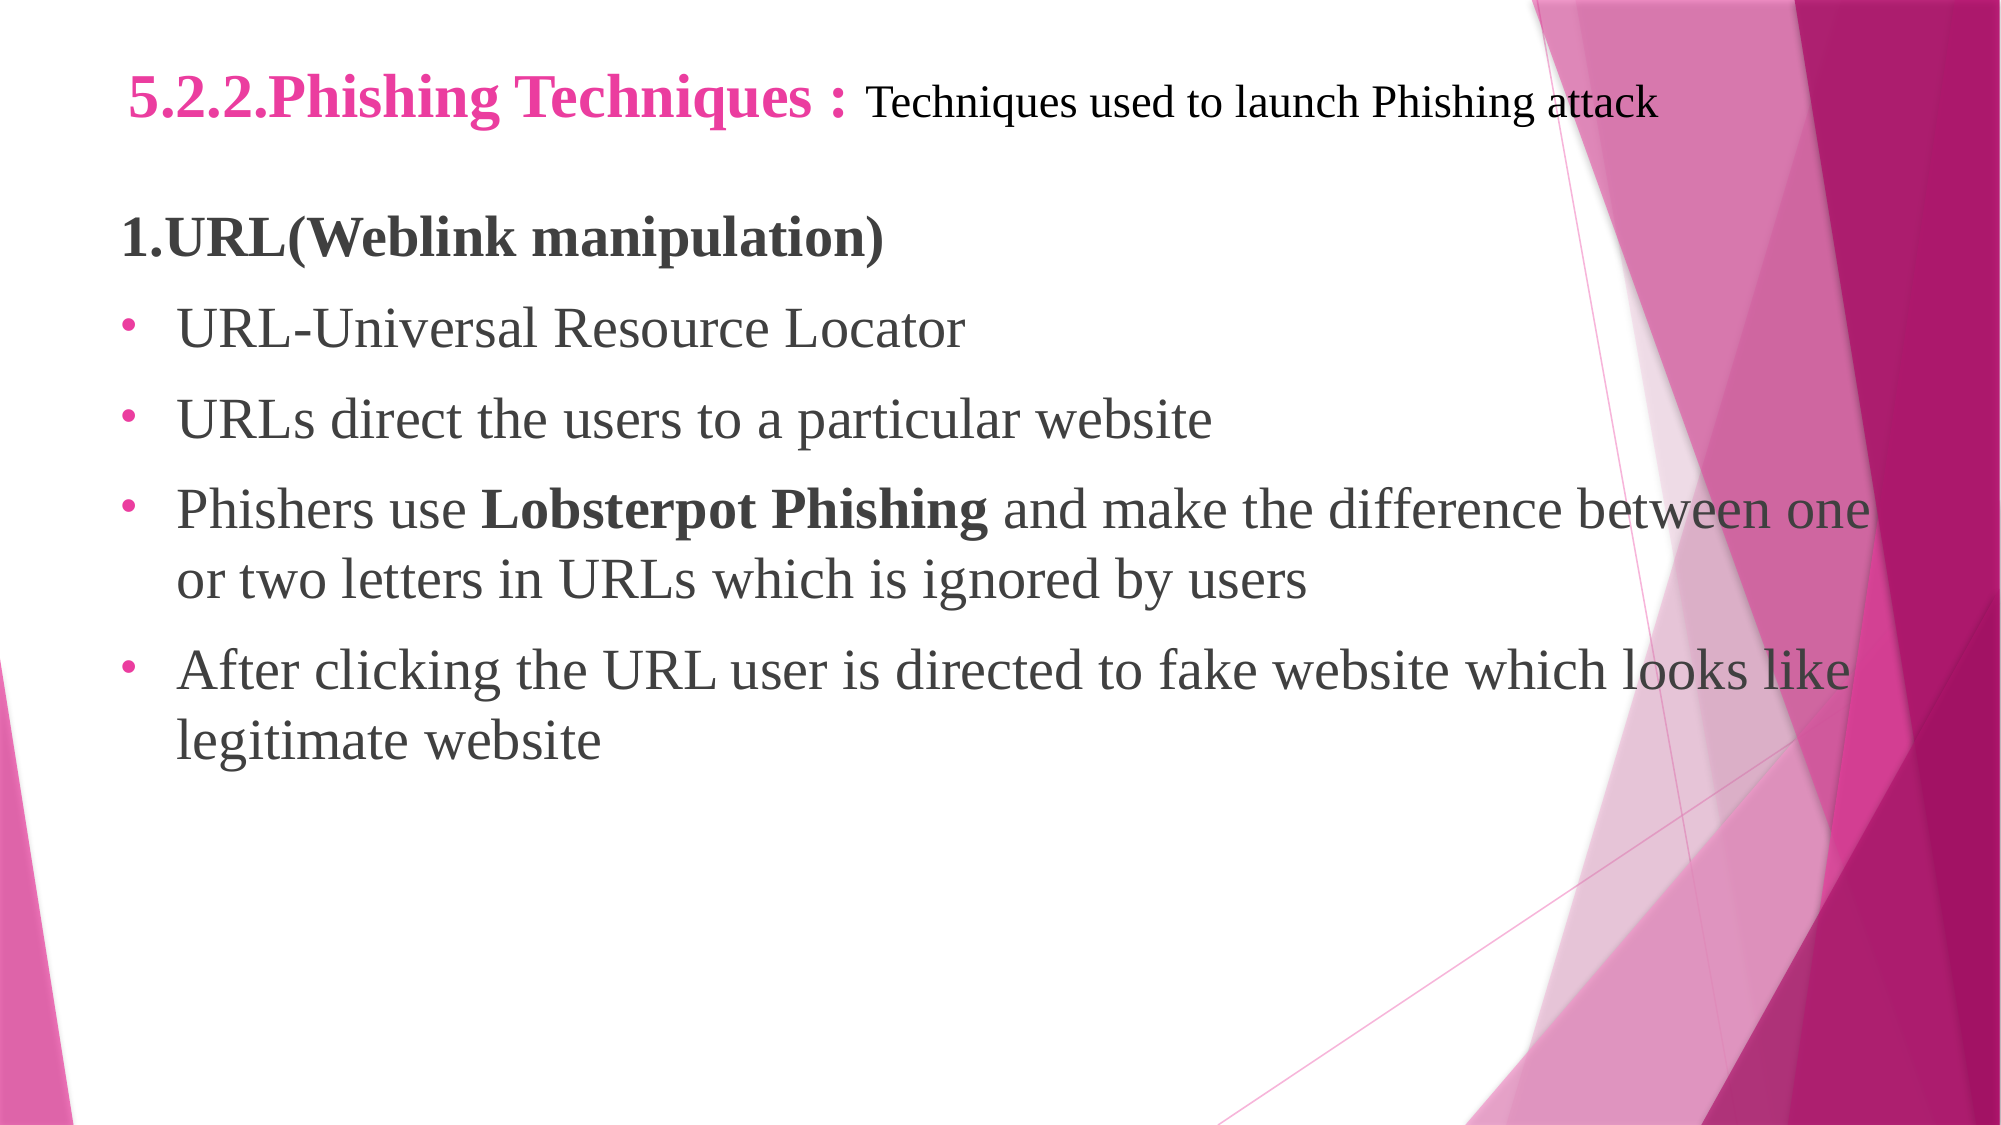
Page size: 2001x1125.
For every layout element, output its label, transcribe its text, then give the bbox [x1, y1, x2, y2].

list 1.URL(Weblink manipulation) URL-Universal Resource Locator URLs direct the users to a particular website Phishers use Lobsterpot Phishing and make the difference between one or two letters in URLs which is ignored by users After clicking the URL user is directed to fake website which looks like legitimate website [105, 190, 1931, 1050]
title 5.2.2.Phishing Techniques : Techniques used to launch Phishing attack [113, 48, 1888, 172]
